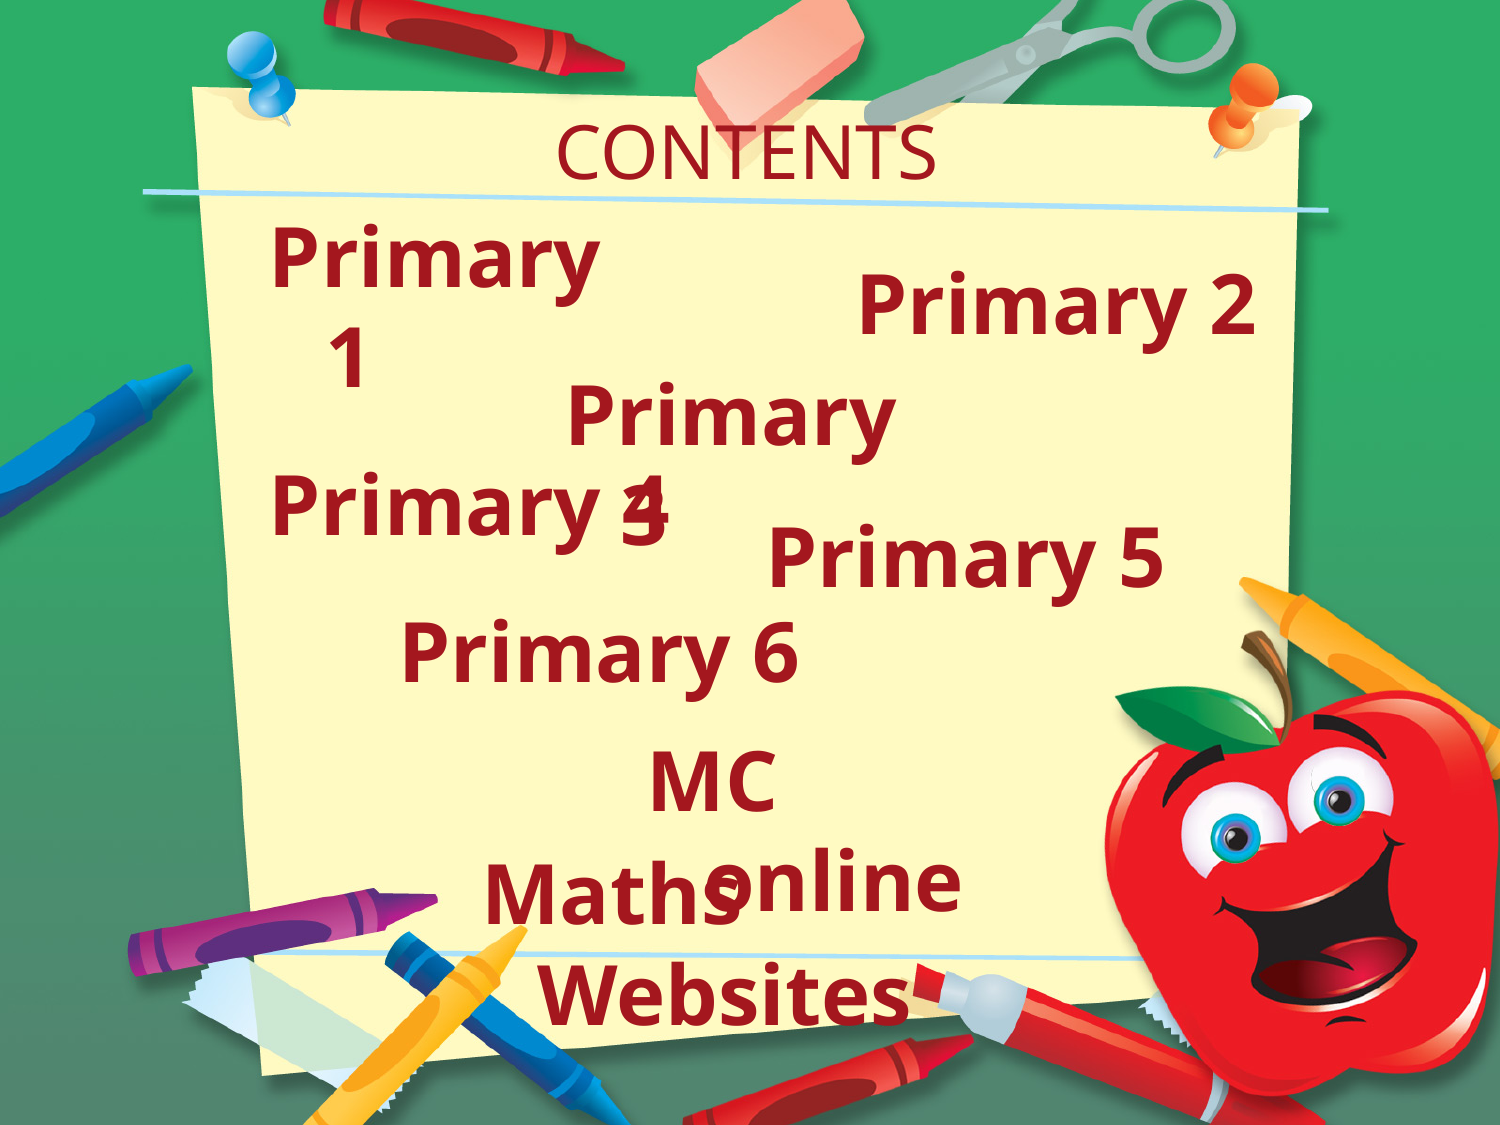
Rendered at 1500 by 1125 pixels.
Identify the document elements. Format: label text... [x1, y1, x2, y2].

text_box Primary 2 [840, 243, 1282, 345]
list Primary 1 [253, 196, 644, 298]
picture [0, 0, 1500, 1125]
text_box MC online [631, 721, 1074, 823]
text_box Primary 5 [749, 496, 1192, 598]
text_box Primary 6 [383, 591, 825, 693]
text_box Maths Websites [466, 834, 1128, 936]
text_box Primary 3 [549, 354, 939, 457]
text_box Primary 4 [253, 444, 696, 546]
title CONTENTS [199, 112, 1294, 188]
